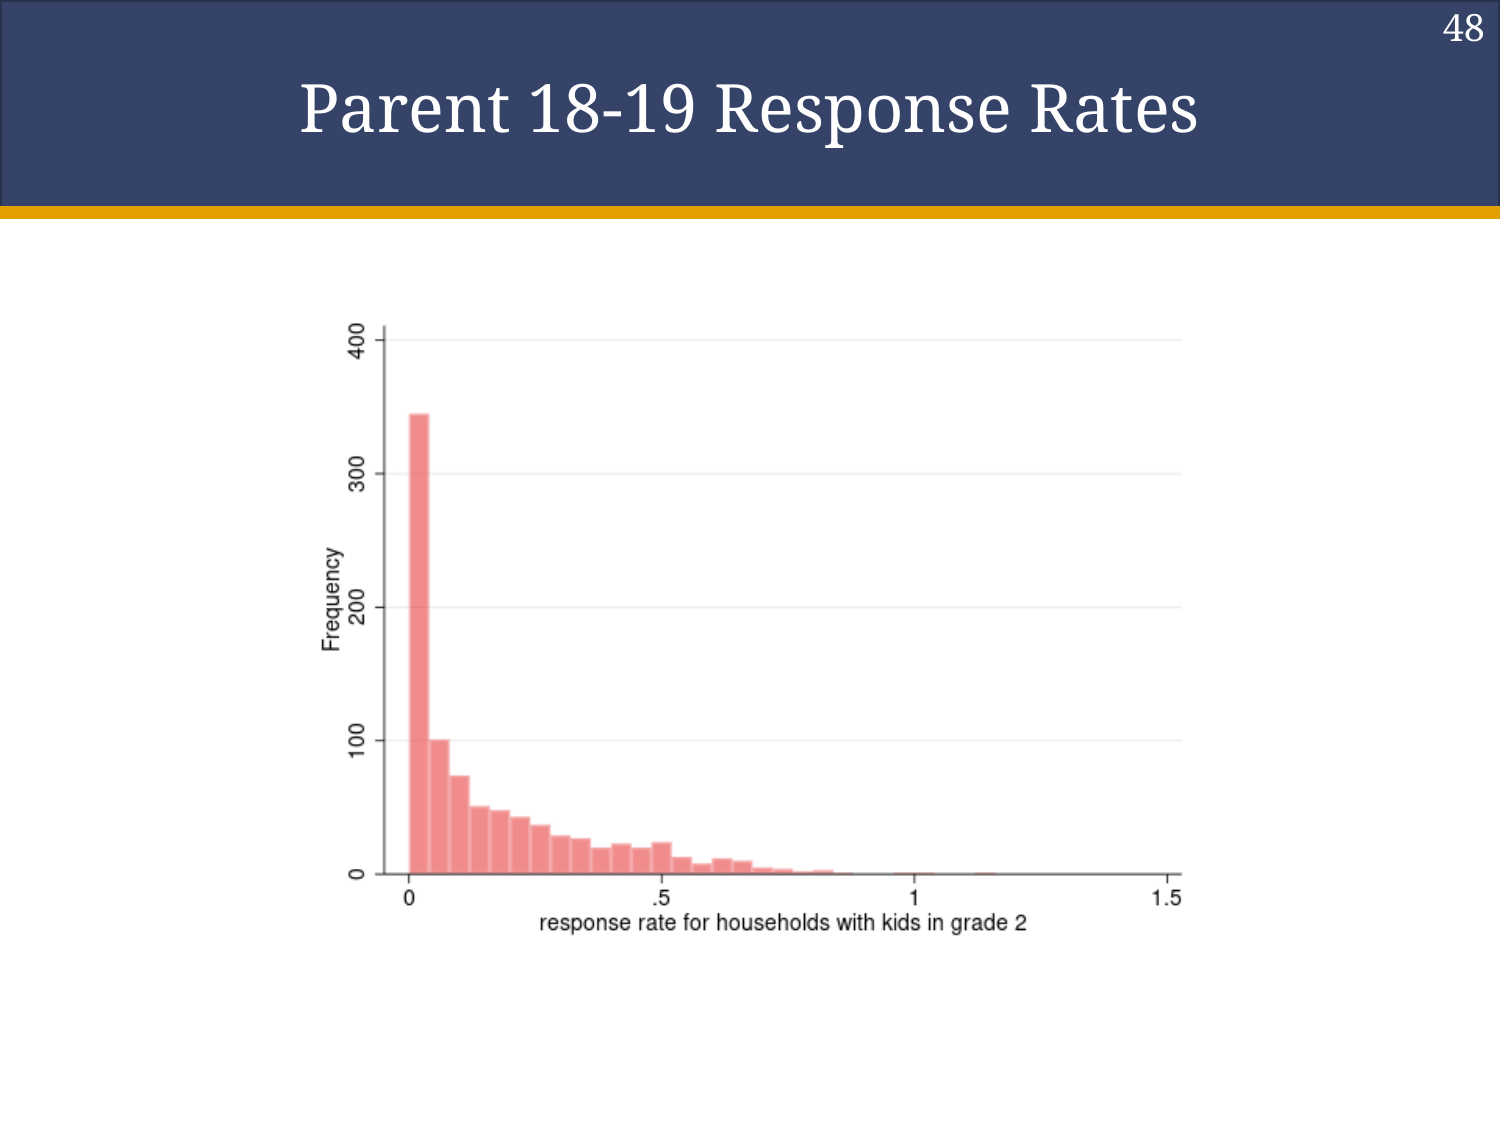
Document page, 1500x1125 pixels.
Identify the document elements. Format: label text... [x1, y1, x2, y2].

title Parent 18-19 Response Rates [75, 12, 1425, 200]
slide_number 48 [1149, 0, 1500, 60]
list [294, 302, 1206, 966]
